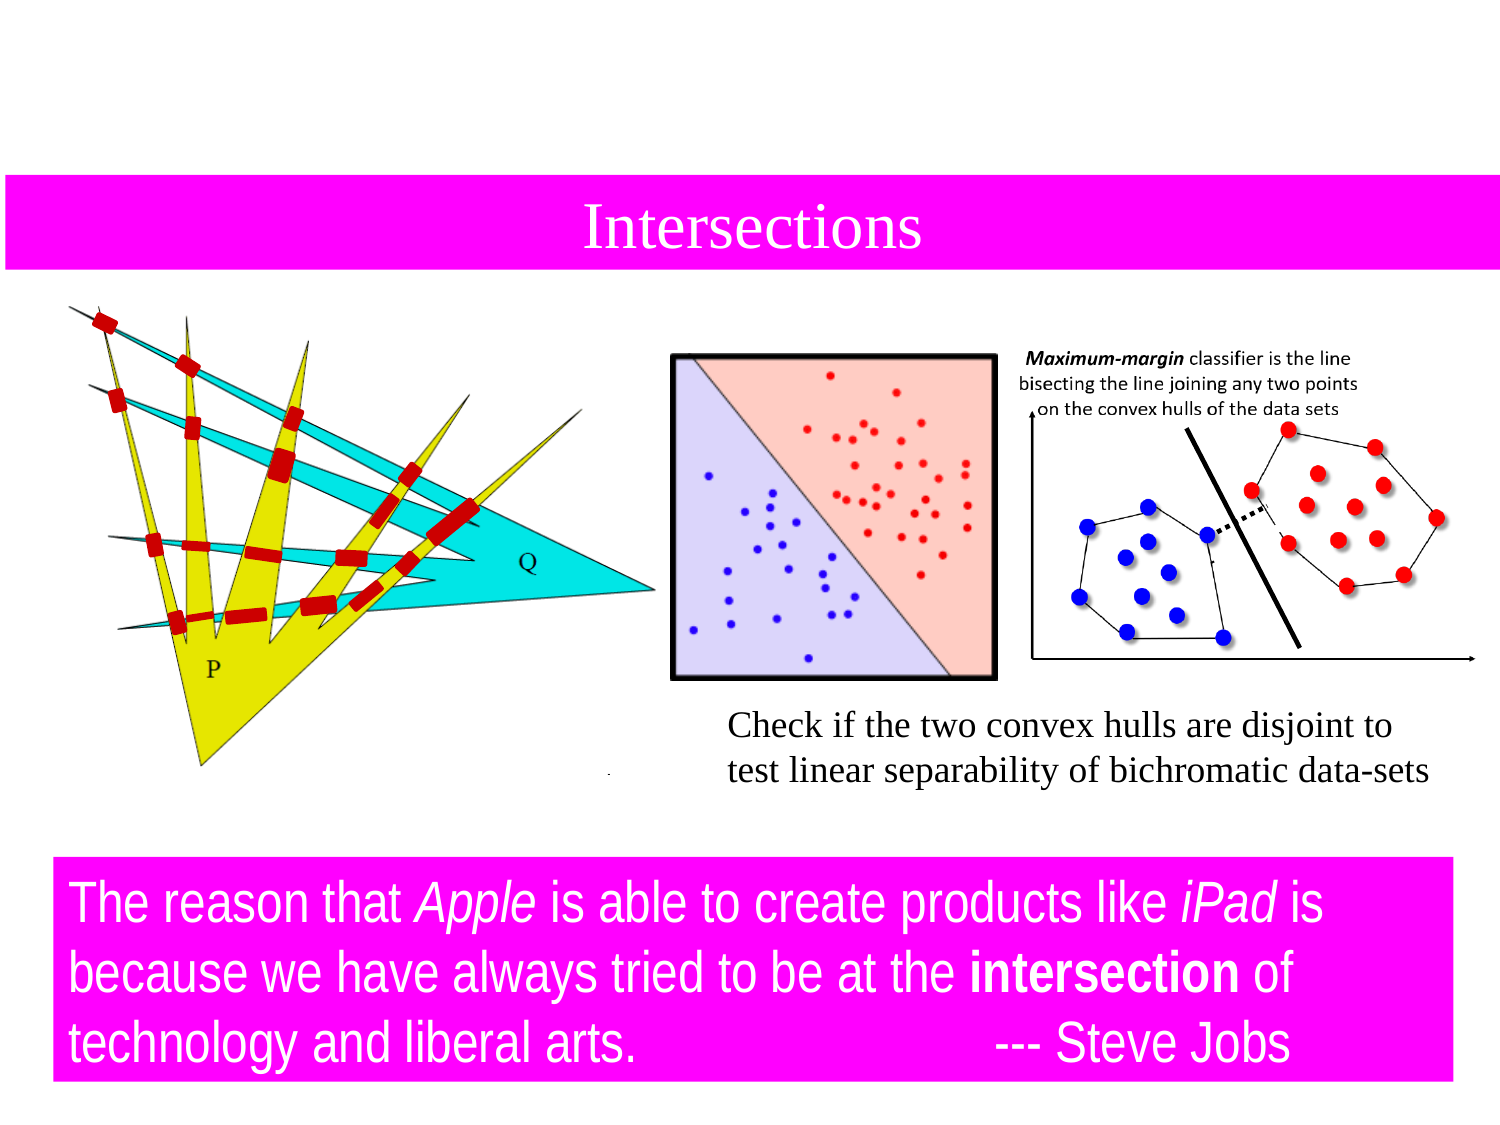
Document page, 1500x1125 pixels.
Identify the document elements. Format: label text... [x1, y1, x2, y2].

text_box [93, 315, 483, 635]
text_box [1216, 505, 1268, 533]
picture [1005, 337, 1482, 666]
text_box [1186, 428, 1301, 649]
text_box Check if the two convex hulls are disjoint to test linear separability of bichromatic data-sets [712, 692, 1454, 798]
text_box The reason that Apple is able to create products like iPad is because we have always tried to be at the intersection of technology and liberal arts. --- Steve Jobs [53, 856, 1454, 1082]
text_box Intersections [5, 174, 1500, 270]
picture [24, 285, 998, 775]
